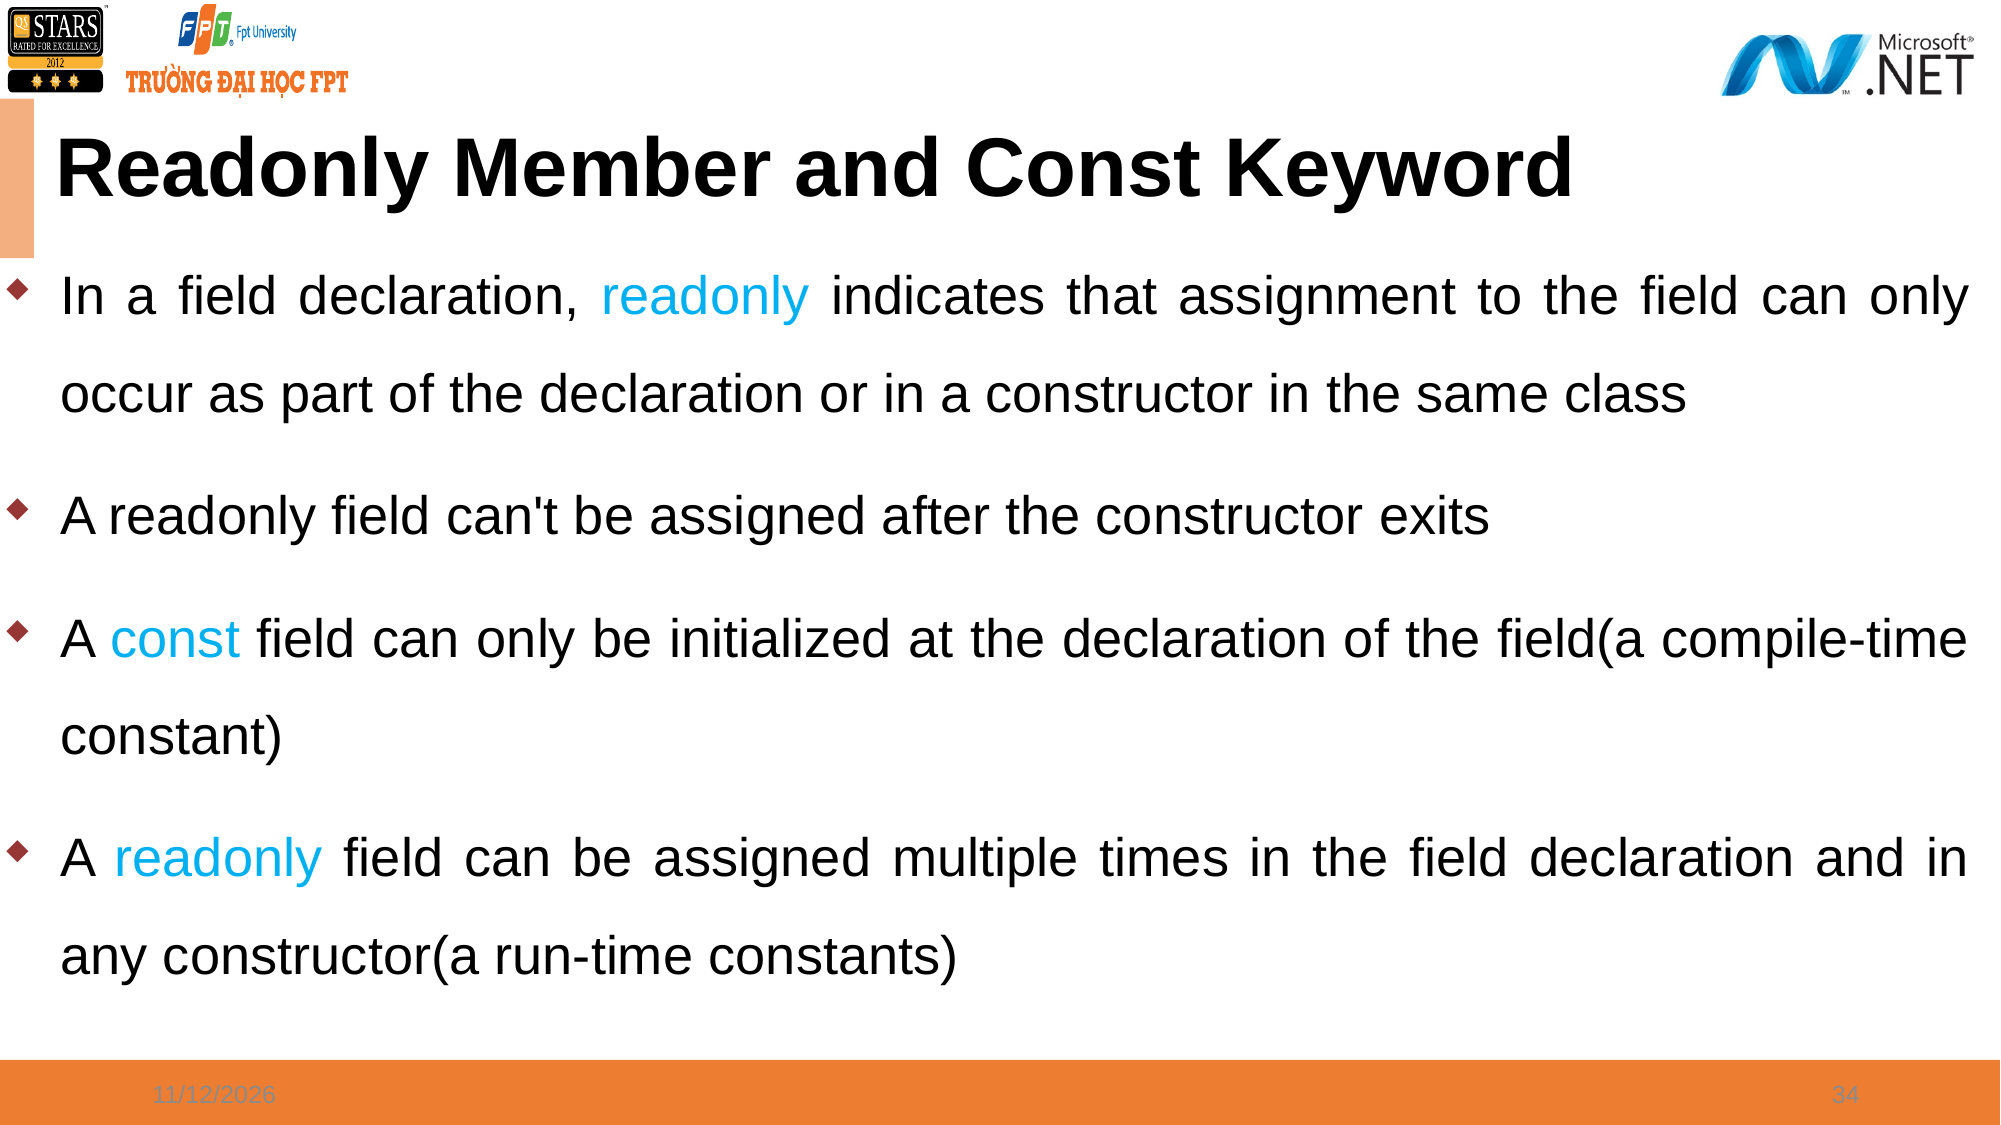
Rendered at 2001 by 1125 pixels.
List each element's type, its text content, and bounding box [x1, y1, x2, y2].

text_box Readonly Member and Const Keyword [40, 117, 1752, 220]
text_box In a field declaration, readonly indicates that assignment to the field can only occur as part of the declaration or in a constructor in the same class A readonly field can't be assigned after the constructor exits A const field can only be initialized at the declaration of the field(a compile-time constant) A readonly field can be assigned multiple times in the field declaration and in any constructor(a run-time constants) [0, 220, 1987, 993]
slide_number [137, 1063, 588, 1123]
picture [1685, 0, 2001, 129]
slide_number 34 [1424, 1063, 1875, 1123]
